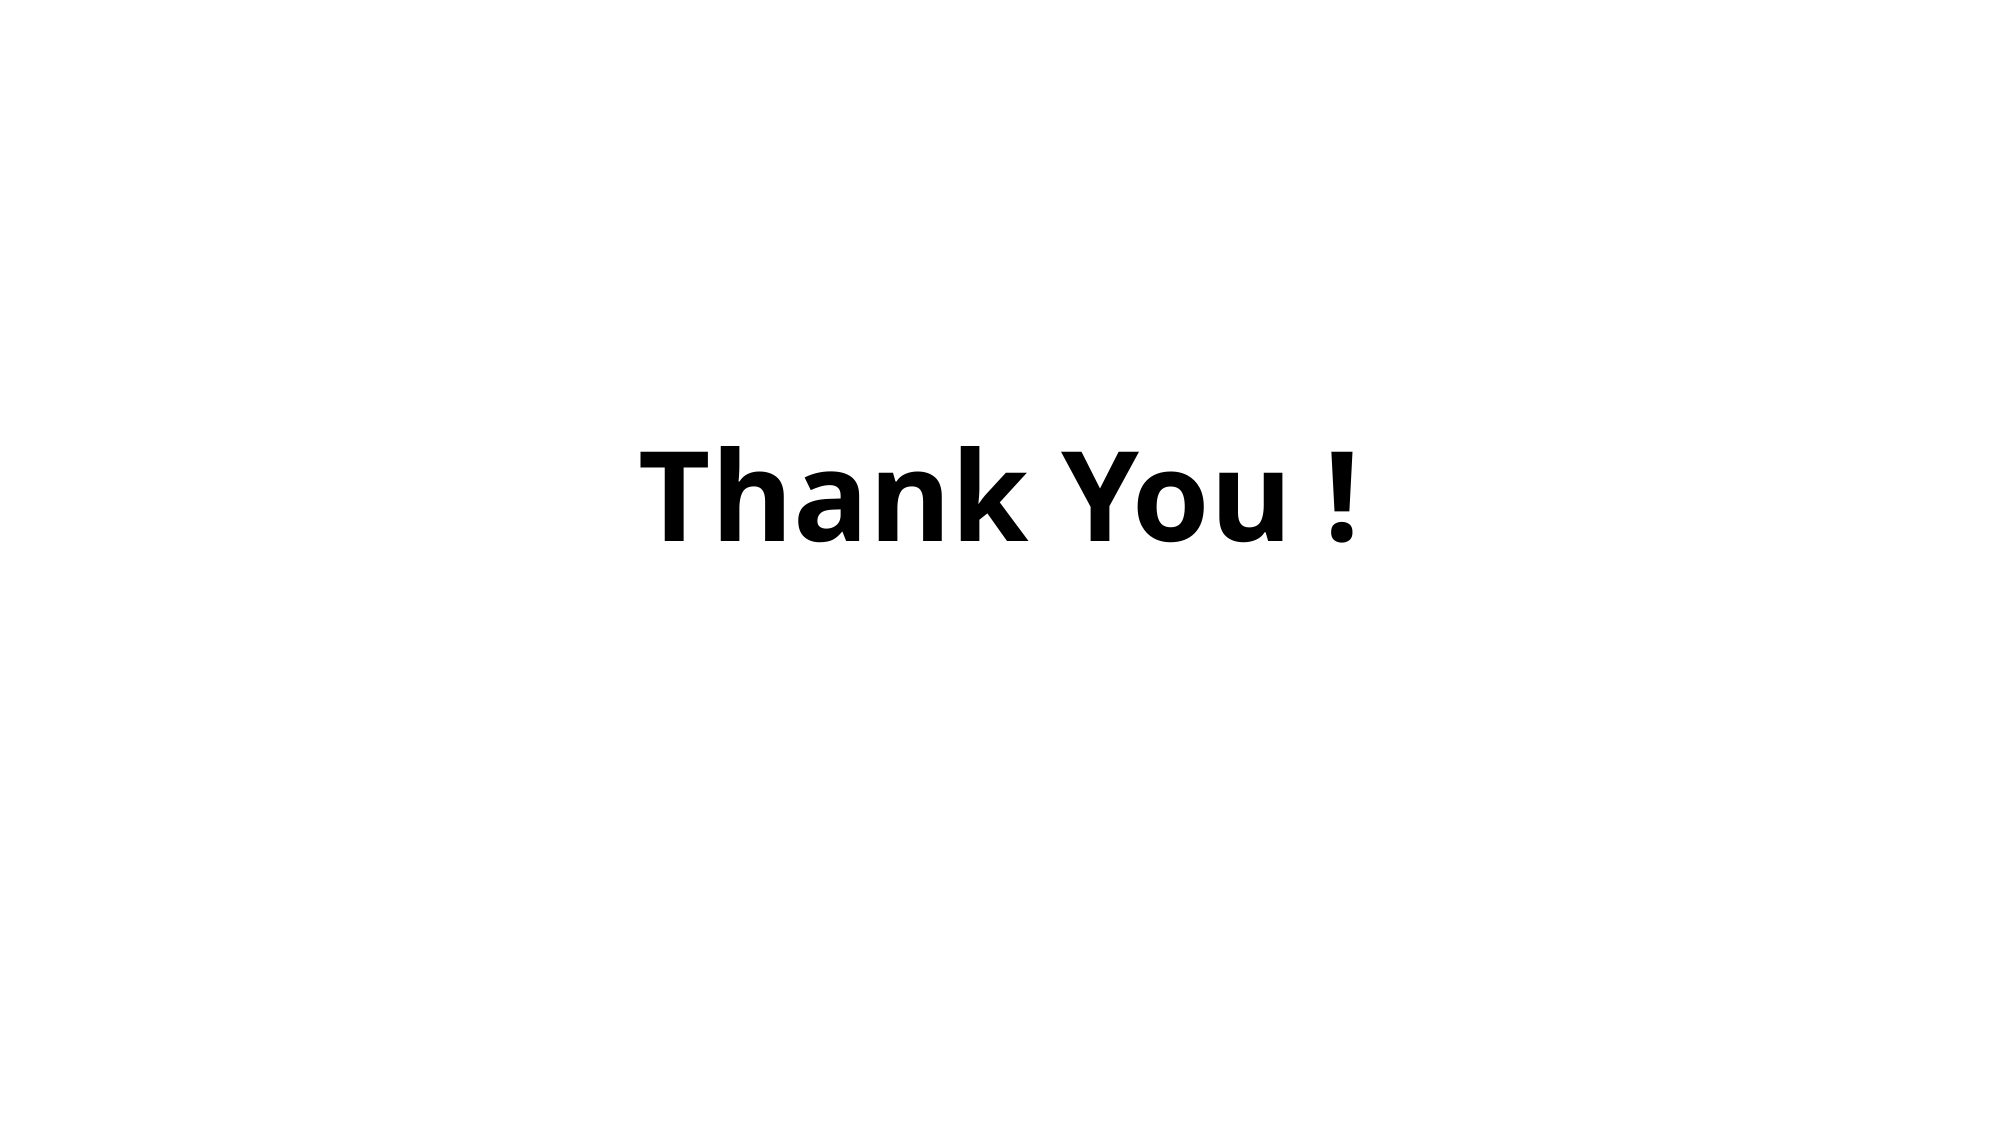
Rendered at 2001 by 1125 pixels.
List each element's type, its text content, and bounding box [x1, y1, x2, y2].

title Thank You ! [249, 184, 1750, 576]
